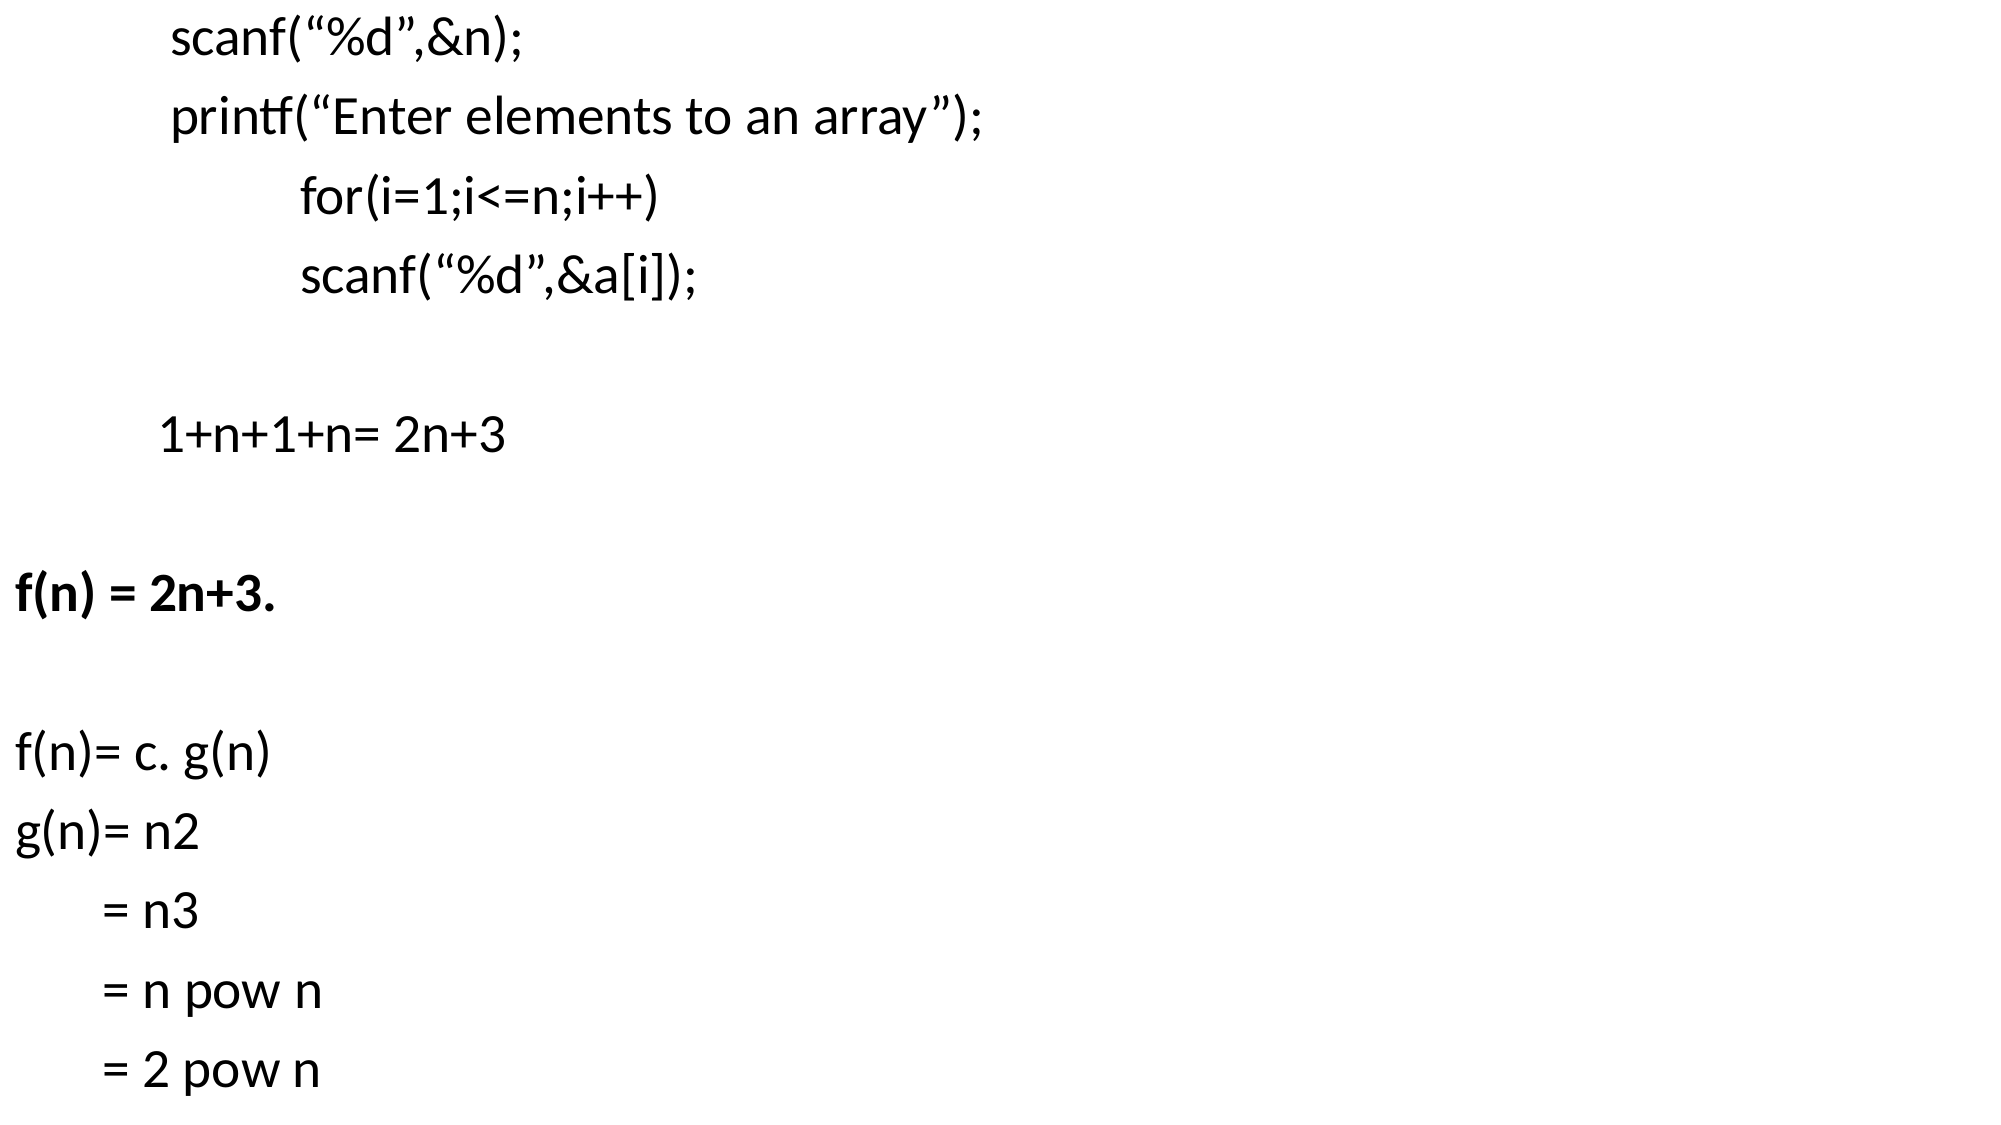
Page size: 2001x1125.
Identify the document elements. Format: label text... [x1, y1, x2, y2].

list scanf(“%d”,&n); printf(“Enter elements to an array”); for(i=1;i<=n;i++) scanf(“%d”,&a[i]); 1+n+1+n= 2n+3 f(n) = 2n+3. f(n)= c. g(n) g(n)= n2 = n3 = n pow n = 2 pow n [0, 0, 2000, 1109]
